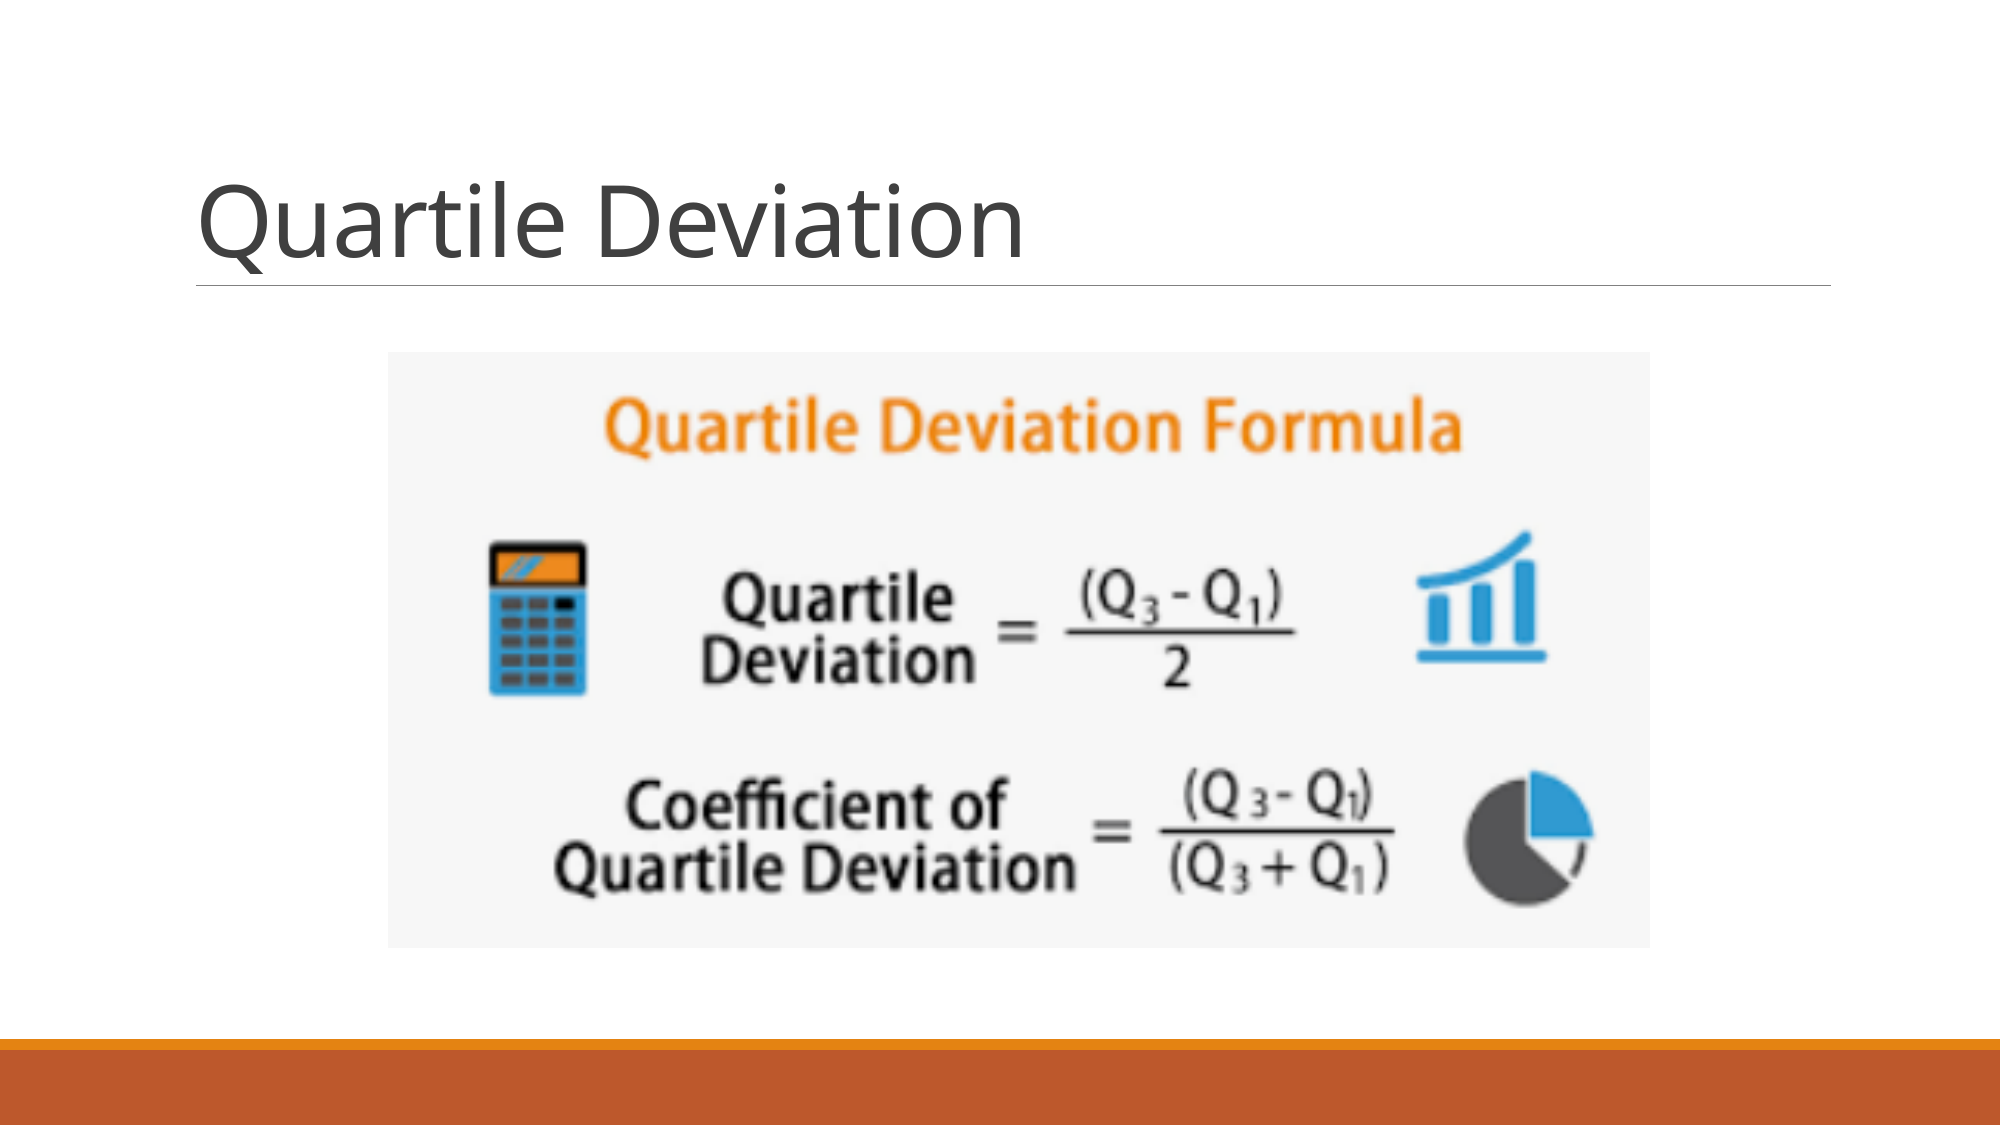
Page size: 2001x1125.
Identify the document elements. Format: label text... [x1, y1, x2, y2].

title Quartile Deviation [180, 47, 1830, 285]
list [388, 351, 1651, 949]
